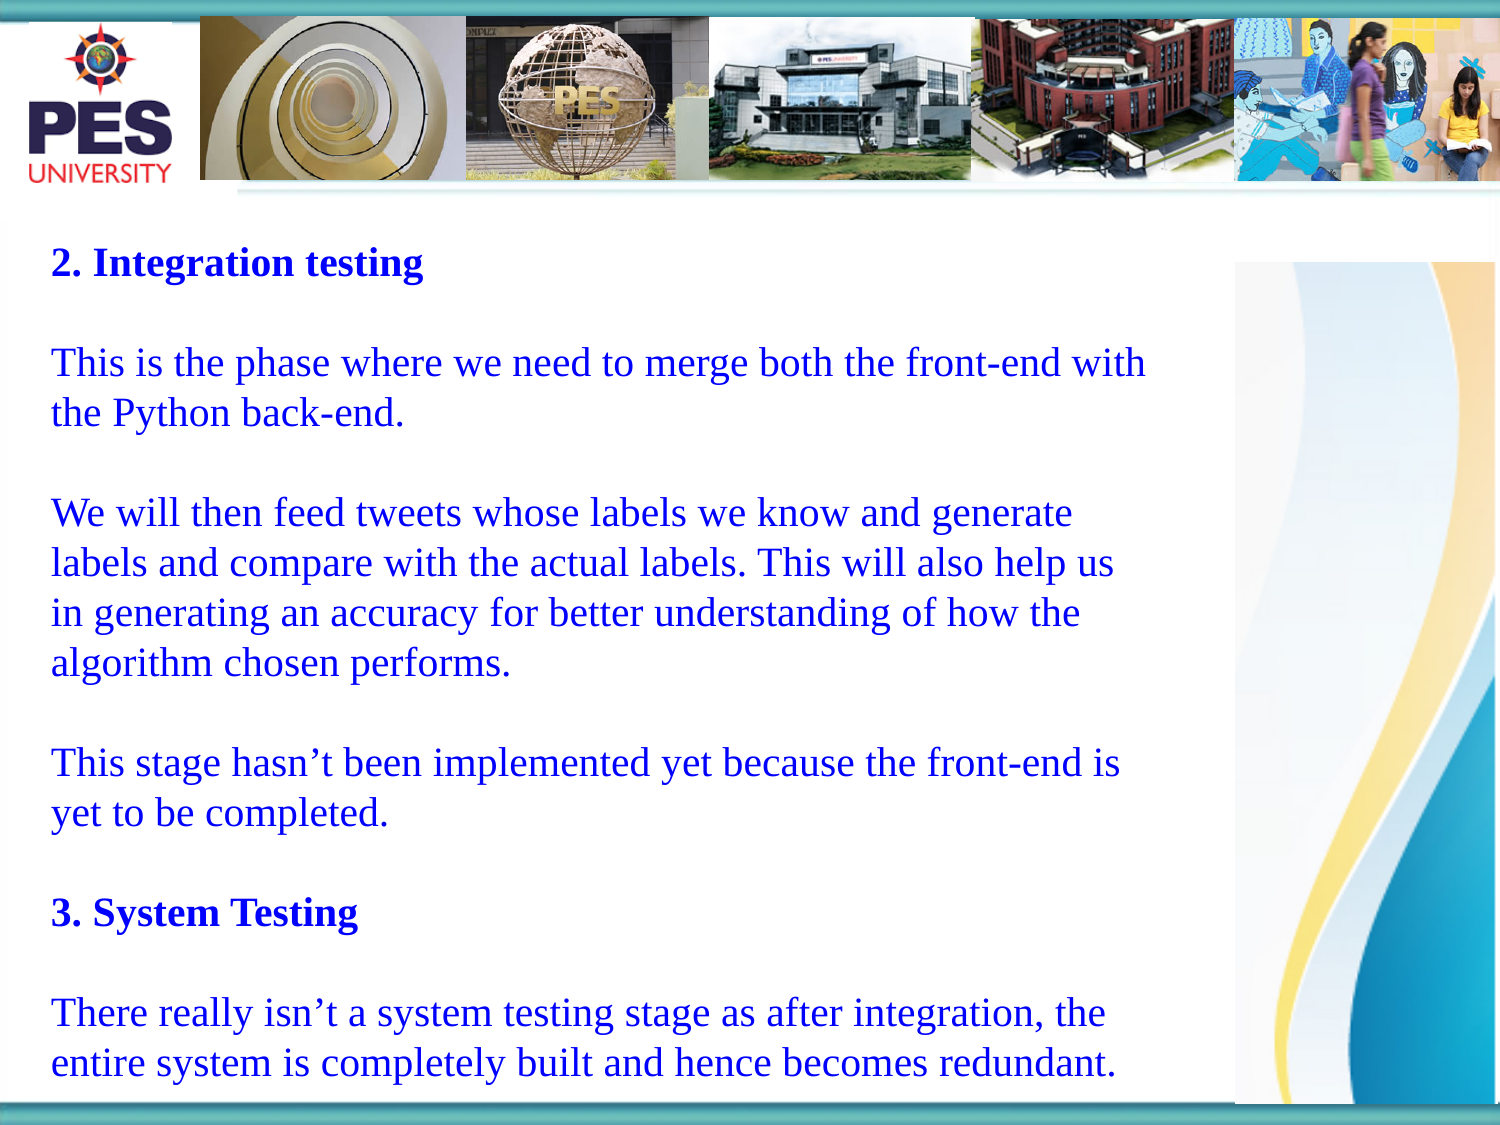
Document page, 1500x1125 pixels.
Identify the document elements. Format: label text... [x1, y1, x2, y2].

picture [0, 0, 1500, 1125]
text_box 2. Integration testing This is the phase where we need to merge both the front-end with the Python back-end. We will then feed tweets whose labels we know and generate labels and compare with the actual labels. This will also help us in generating an accuracy for better understanding of how the algorithm chosen performs. This stage hasn’t been implemented yet because the front-end is yet to be completed. 3. System Testing There really isn’t a system testing stage as after integration, the entire system is completely built and hence becomes redundant. [35, 219, 1166, 987]
